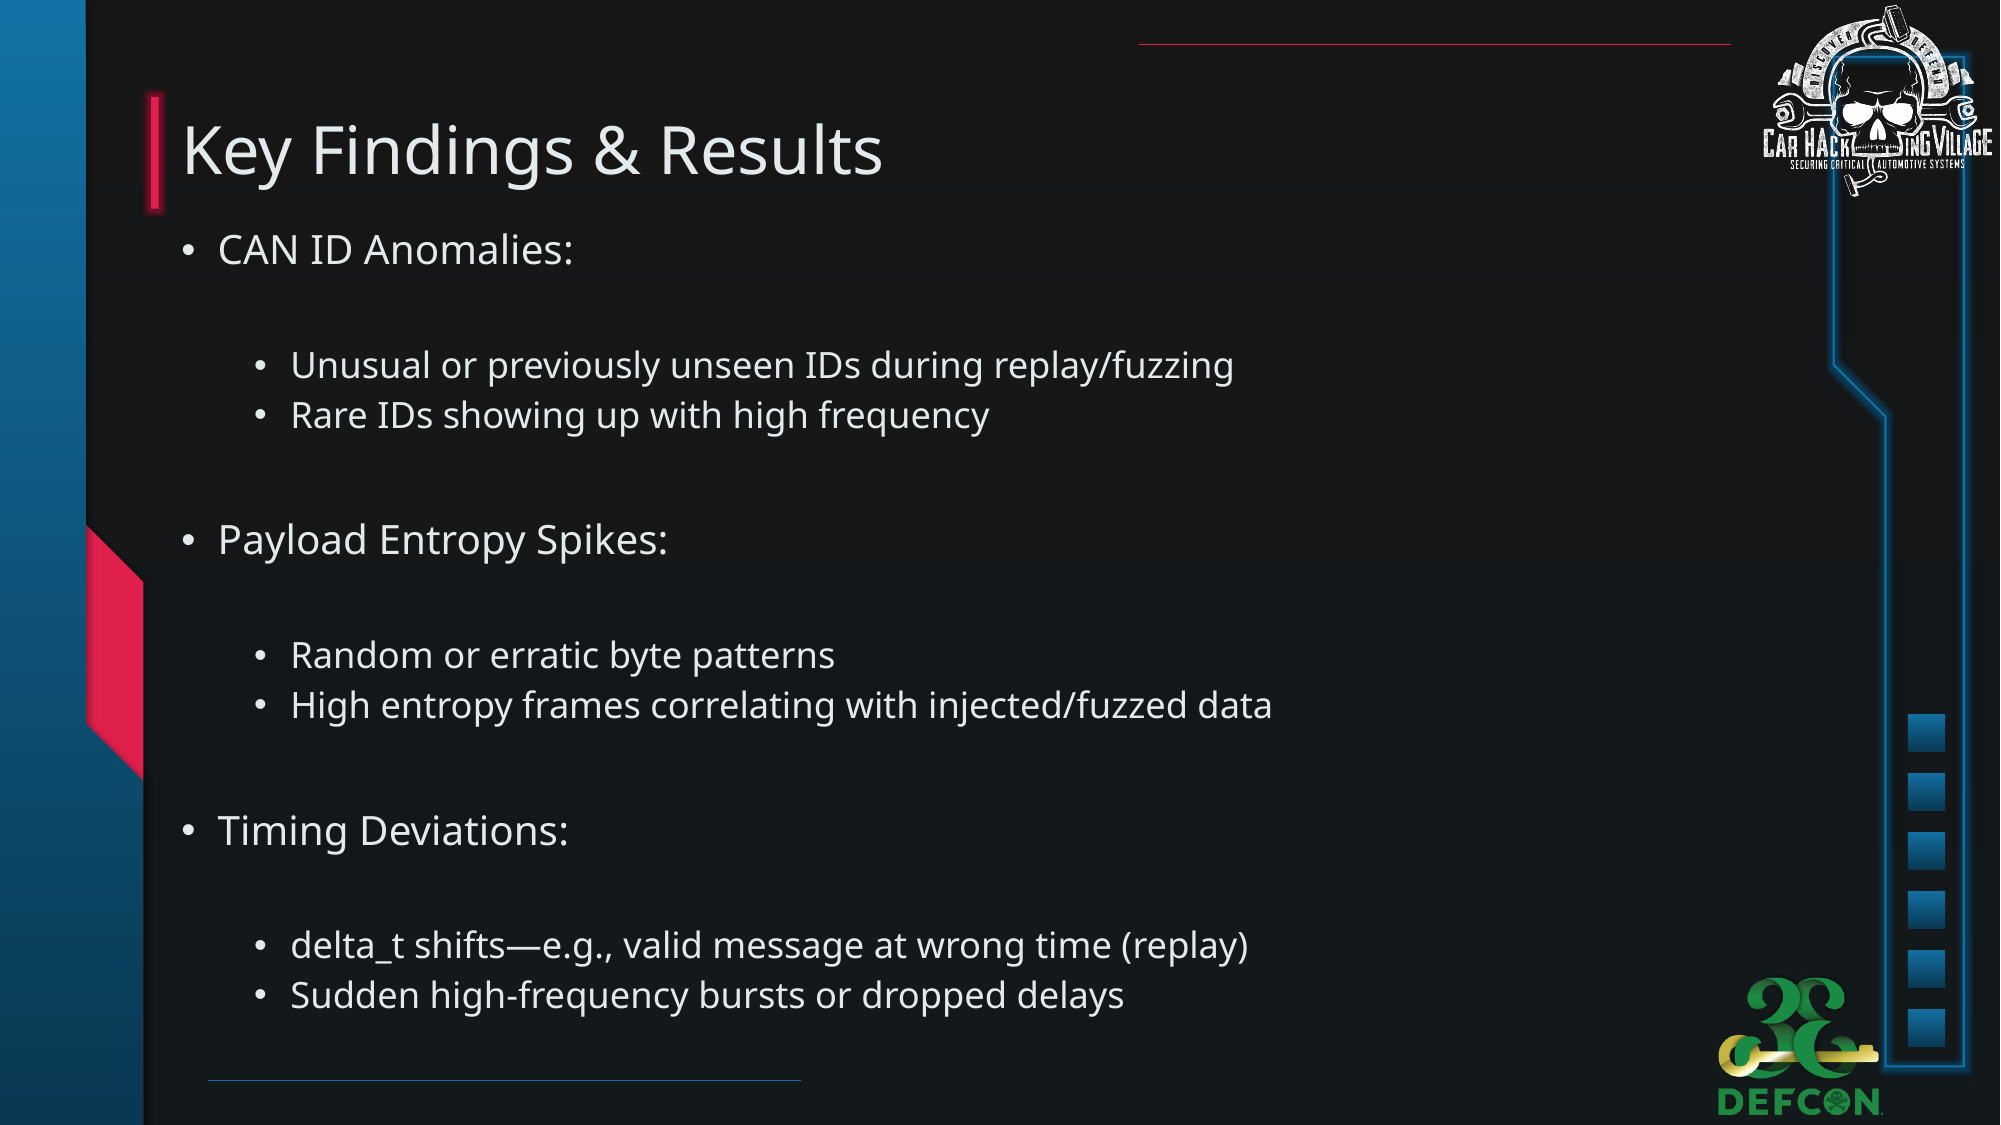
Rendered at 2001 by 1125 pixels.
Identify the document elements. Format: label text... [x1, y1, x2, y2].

title Key Findings & Results [166, 97, 1268, 209]
list CAN ID Anomalies: Unusual or previously unseen IDs during replay/fuzzing Rare IDs showing up with high frequency Payload Entropy Spikes: Random or erratic byte patterns High entropy frames correlating with injected/fuzzed data Timing Deviations: delta_t shifts—e.g., valid message at wrong time (replay) Sudden high-frequency bursts or dropped delays [166, 222, 1804, 1028]
picture [1711, 973, 1890, 1120]
picture [1757, 3, 2001, 217]
